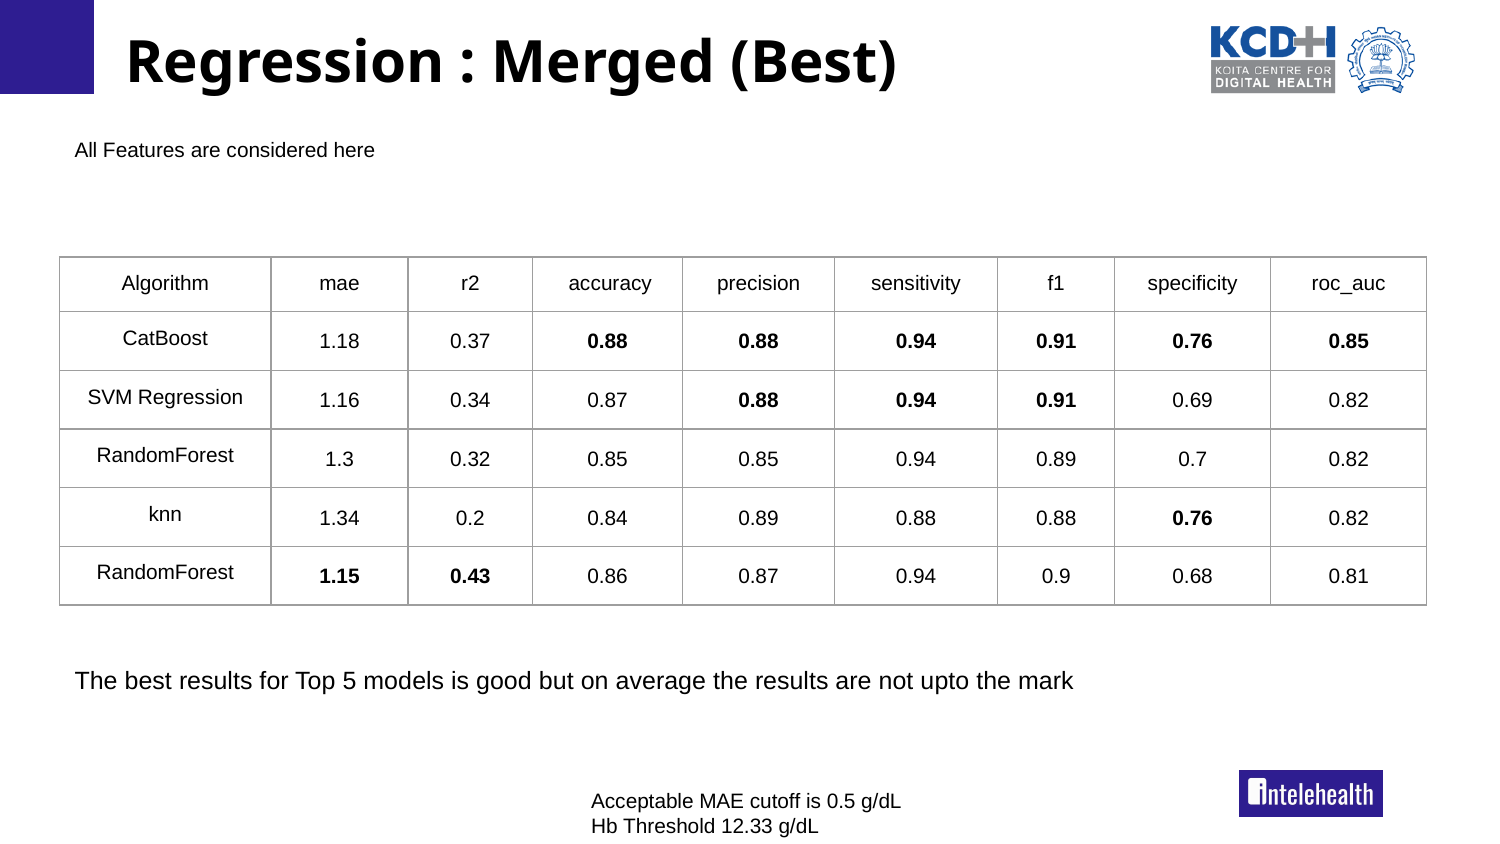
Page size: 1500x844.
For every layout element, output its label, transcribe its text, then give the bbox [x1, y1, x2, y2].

table_cell 0.89 [998, 430, 1114, 487]
table_header sensitivity [835, 258, 997, 311]
table_cell 0.87 [533, 371, 682, 428]
table_cell 0.82 [1271, 430, 1426, 487]
table_cell 0.89 [683, 488, 834, 546]
table_cell 0.81 [1271, 547, 1426, 604]
picture [1211, 25, 1422, 94]
table_cell 0.94 [835, 371, 997, 428]
table_cell 0.82 [1271, 371, 1426, 428]
table_cell RandomForest [60, 547, 270, 604]
table_cell 1.15 [272, 547, 407, 604]
text_box The best results for Top 5 models is good but on average the results are not upto the mark [59, 649, 1115, 710]
table_cell 1.18 [272, 312, 407, 370]
table_cell 0.32 [409, 430, 532, 487]
table_header r2 [409, 258, 532, 311]
table_cell 0.7 [1115, 430, 1270, 487]
table_cell 0.85 [1271, 312, 1426, 370]
table_header mae [272, 258, 407, 311]
table_cell 0.94 [835, 312, 997, 370]
table_cell 1.3 [272, 430, 407, 487]
table_cell 0.88 [533, 312, 682, 370]
table_cell 0.91 [998, 312, 1114, 370]
text_box Acceptable MAE cutoff is 0.5 g/dL Hb Threshold 12.33 g/dL [576, 773, 924, 844]
table_cell CatBoost [60, 312, 270, 370]
table_cell 0.85 [683, 430, 834, 487]
table_cell 0.94 [835, 547, 997, 604]
table_cell 0.87 [683, 547, 834, 604]
table_cell 0.94 [835, 430, 997, 487]
table_cell 0.69 [1115, 371, 1270, 428]
table_cell 0.91 [998, 371, 1114, 428]
table_cell 0.88 [998, 488, 1114, 546]
table_cell 0.85 [533, 430, 682, 487]
table_header f1 [998, 258, 1114, 311]
table_cell 0.9 [998, 547, 1114, 604]
table_header accuracy [533, 258, 682, 311]
table_cell 0.86 [533, 547, 682, 604]
table_cell 0.88 [683, 312, 834, 370]
table_header precision [683, 258, 834, 311]
table_cell 0.76 [1115, 312, 1270, 370]
title Regression : Merged (Best) [110, 9, 1377, 181]
text_box All Features are considered here [59, 124, 408, 175]
table_cell 0.43 [409, 547, 532, 604]
table_cell RandomForest [60, 430, 270, 487]
table_header roc_auc [1271, 258, 1426, 311]
picture [1239, 770, 1383, 817]
table_cell knn [60, 488, 270, 546]
table_header specificity [1115, 258, 1270, 311]
table_cell 1.16 [272, 371, 407, 428]
table_cell 1.34 [272, 488, 407, 546]
table_cell 0.34 [409, 371, 532, 428]
table_cell 0.84 [533, 488, 682, 546]
table_cell 0.88 [835, 488, 997, 546]
table_header Algorithm [60, 258, 270, 311]
table_cell 0.82 [1271, 488, 1426, 546]
table_cell 0.68 [1115, 547, 1270, 604]
table_cell 0.76 [1115, 488, 1270, 546]
table_cell 0.88 [683, 371, 834, 428]
table_cell 0.2 [409, 488, 532, 546]
table_cell SVM Regression [60, 371, 270, 428]
table_cell 0.37 [409, 312, 532, 370]
